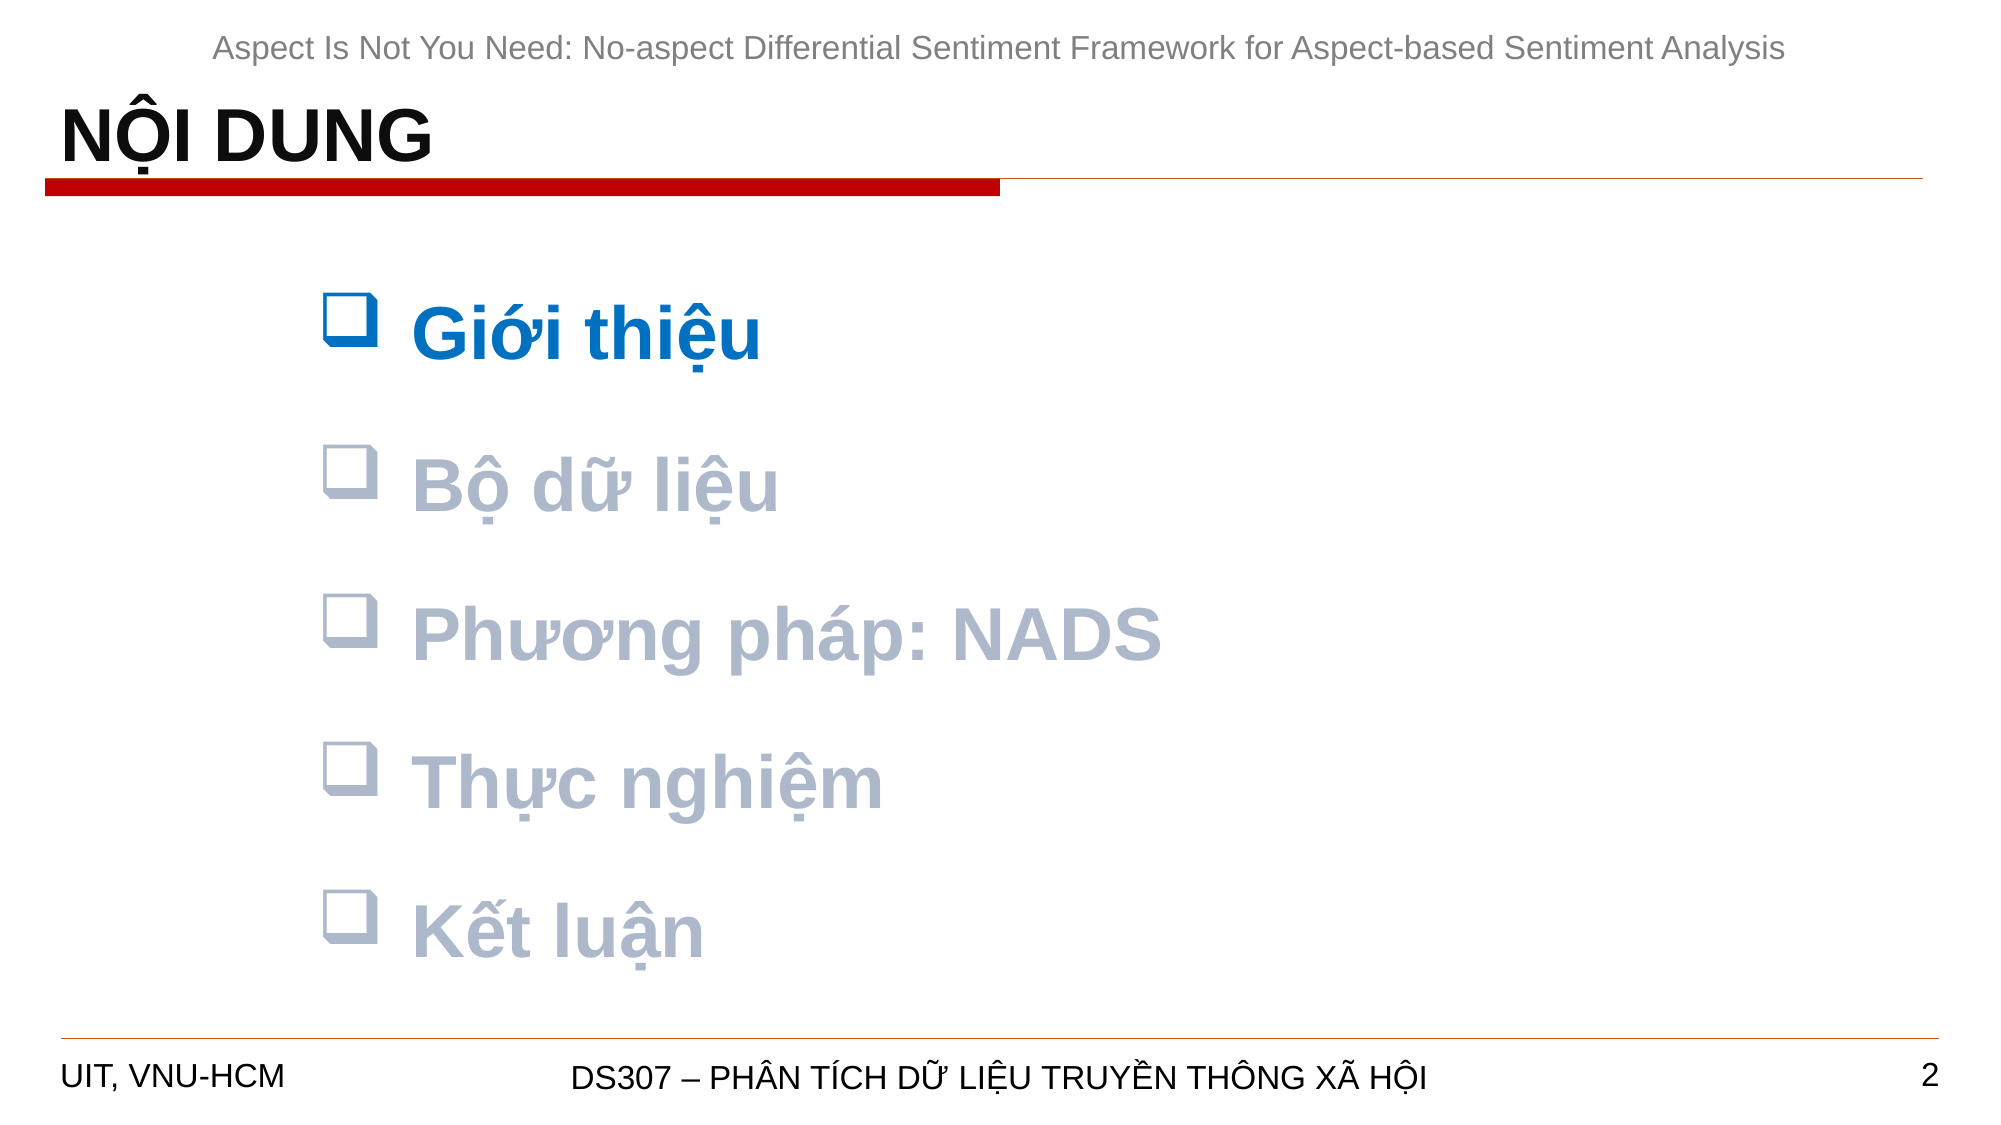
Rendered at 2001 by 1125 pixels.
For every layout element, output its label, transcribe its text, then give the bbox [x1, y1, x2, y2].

text_box Phương pháp: NADS [302, 578, 1507, 683]
text_box UIT, VNU-HCM [45, 1046, 371, 1107]
text_box Aspect Is Not You Need: No-aspect Differential Sentiment Framework for Aspect-based Sentiment Analysis [182, 18, 1819, 114]
text_box Giới thiệu [302, 276, 1507, 382]
slide_number 2 [1865, 1042, 1955, 1103]
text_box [45, 178, 1924, 197]
text_box Bộ dữ liệu [302, 429, 1507, 535]
text_box Kết luận [302, 874, 1507, 980]
text_box NỘI DUNG [45, 78, 452, 178]
text_box Thực nghiệm [302, 726, 1507, 832]
footer DS307 – PHÂN TÍCH DỮ LIỆU TRUYỀN THÔNG XÃ HỘI [549, 1045, 1451, 1106]
